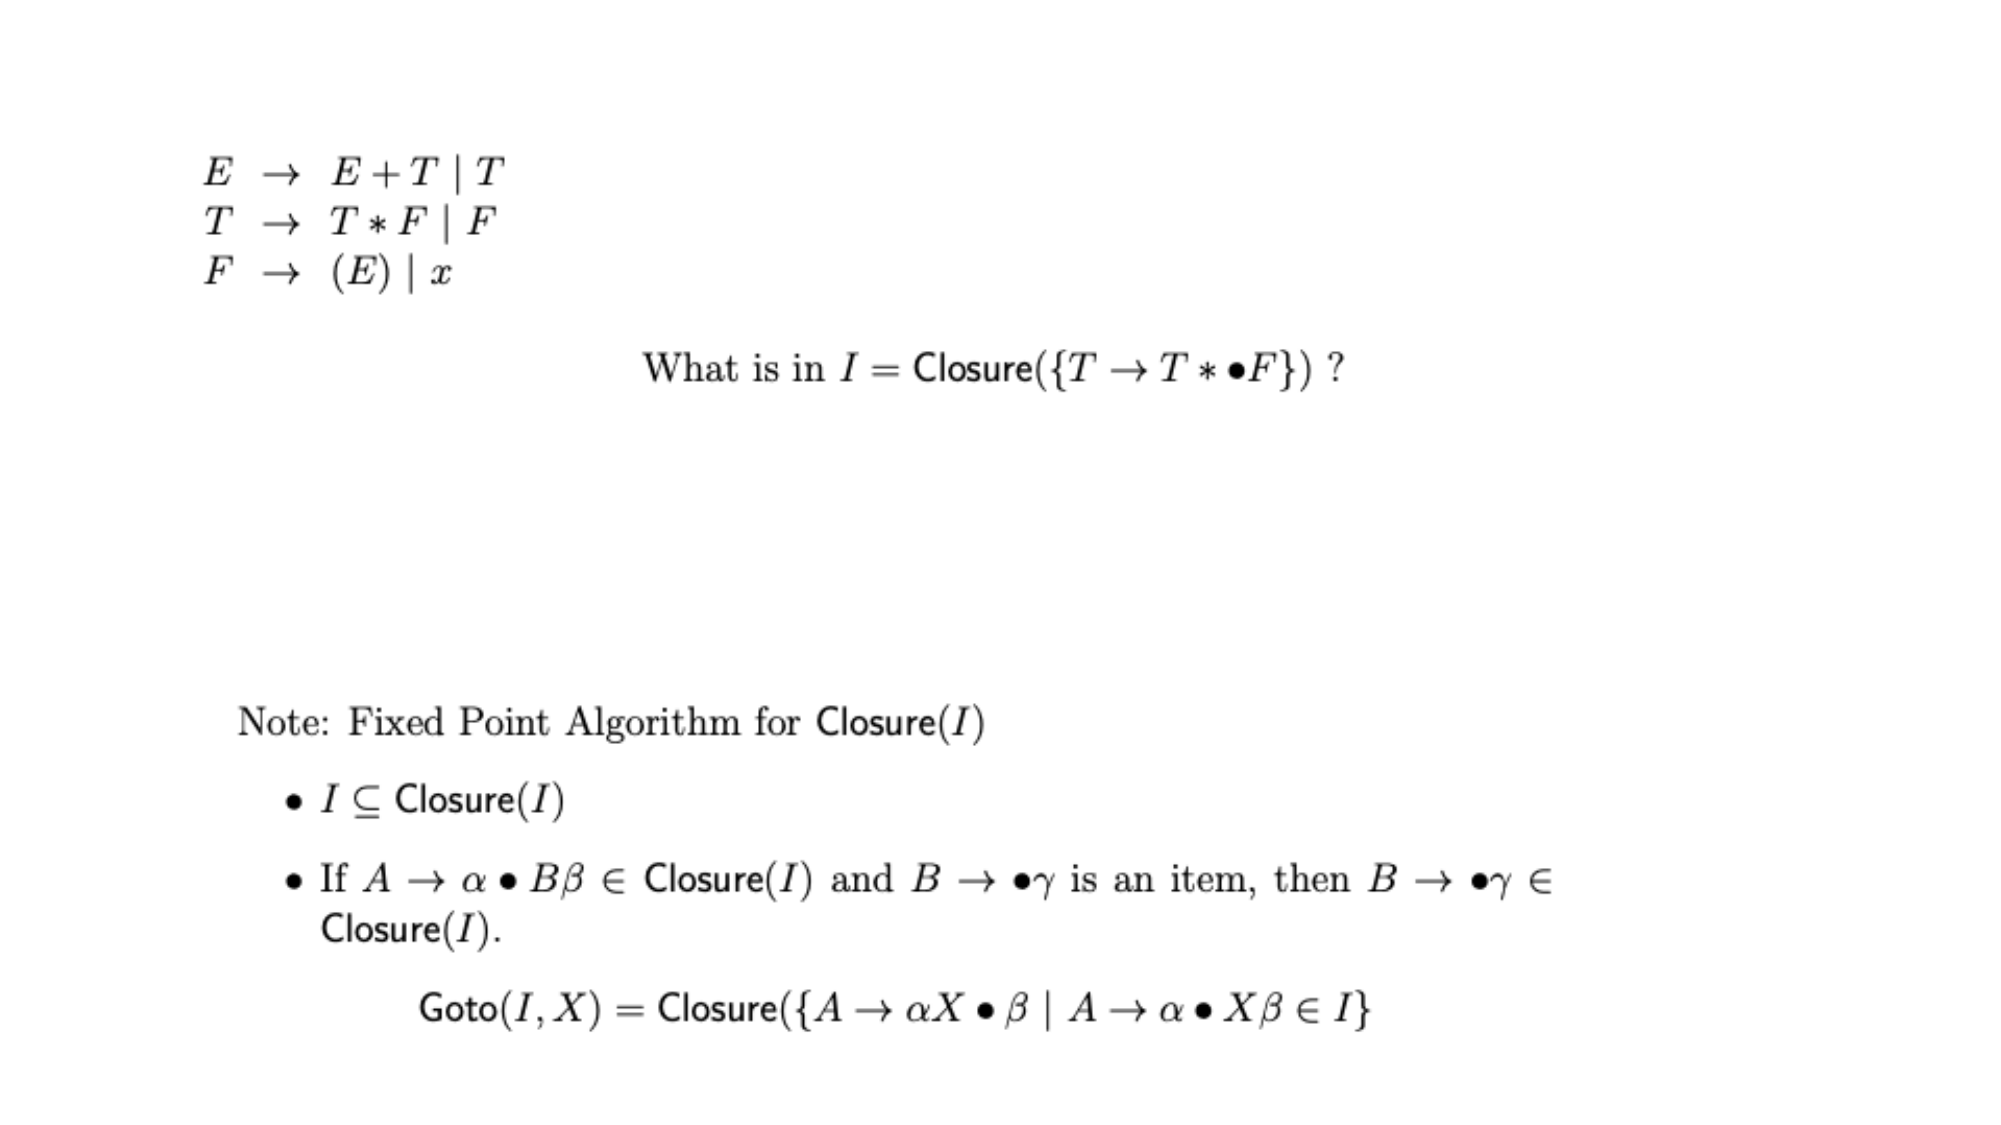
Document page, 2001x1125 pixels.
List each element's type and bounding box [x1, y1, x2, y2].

picture [173, 140, 578, 305]
picture [628, 329, 1372, 407]
picture [215, 675, 1612, 1078]
